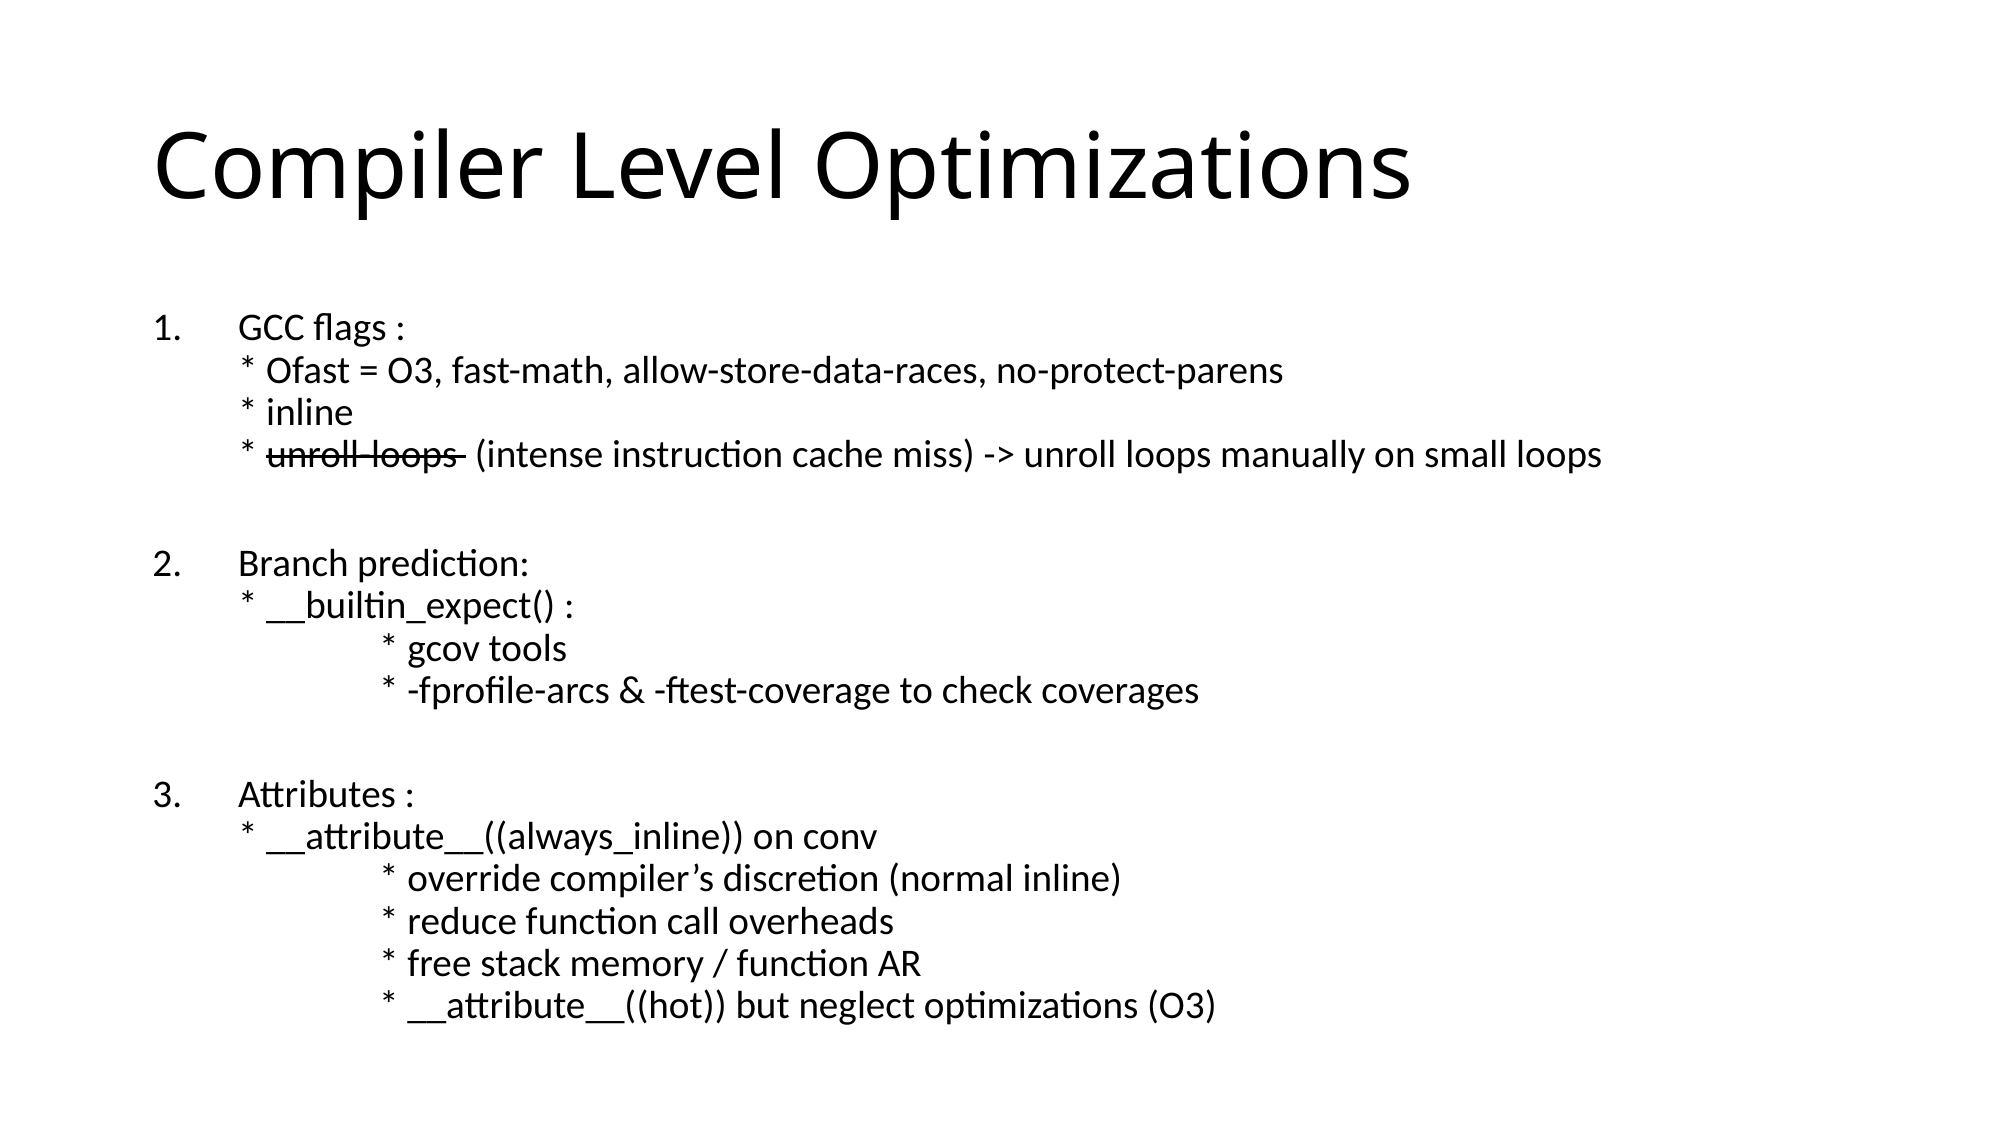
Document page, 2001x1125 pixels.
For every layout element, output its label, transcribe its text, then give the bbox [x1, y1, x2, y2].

title Compiler Level Optimizations [137, 59, 1863, 278]
list GCC flags : * Ofast = O3, fast-math, allow-store-data-races, no-protect-parens * inline * unroll-loops (intense instruction cache miss) -> unroll loops manually on small loops Branch prediction: * __builtin_expect() : * gcov tools * -fprofile-arcs & -ftest-coverage to check coverages Attributes : * __attribute__((always_inline)) on conv * override compiler’s discretion (normal inline) * reduce function call overheads * free stack memory / function AR * __attribute__((hot)) but neglect optimizations (O3) [137, 299, 1850, 1038]
